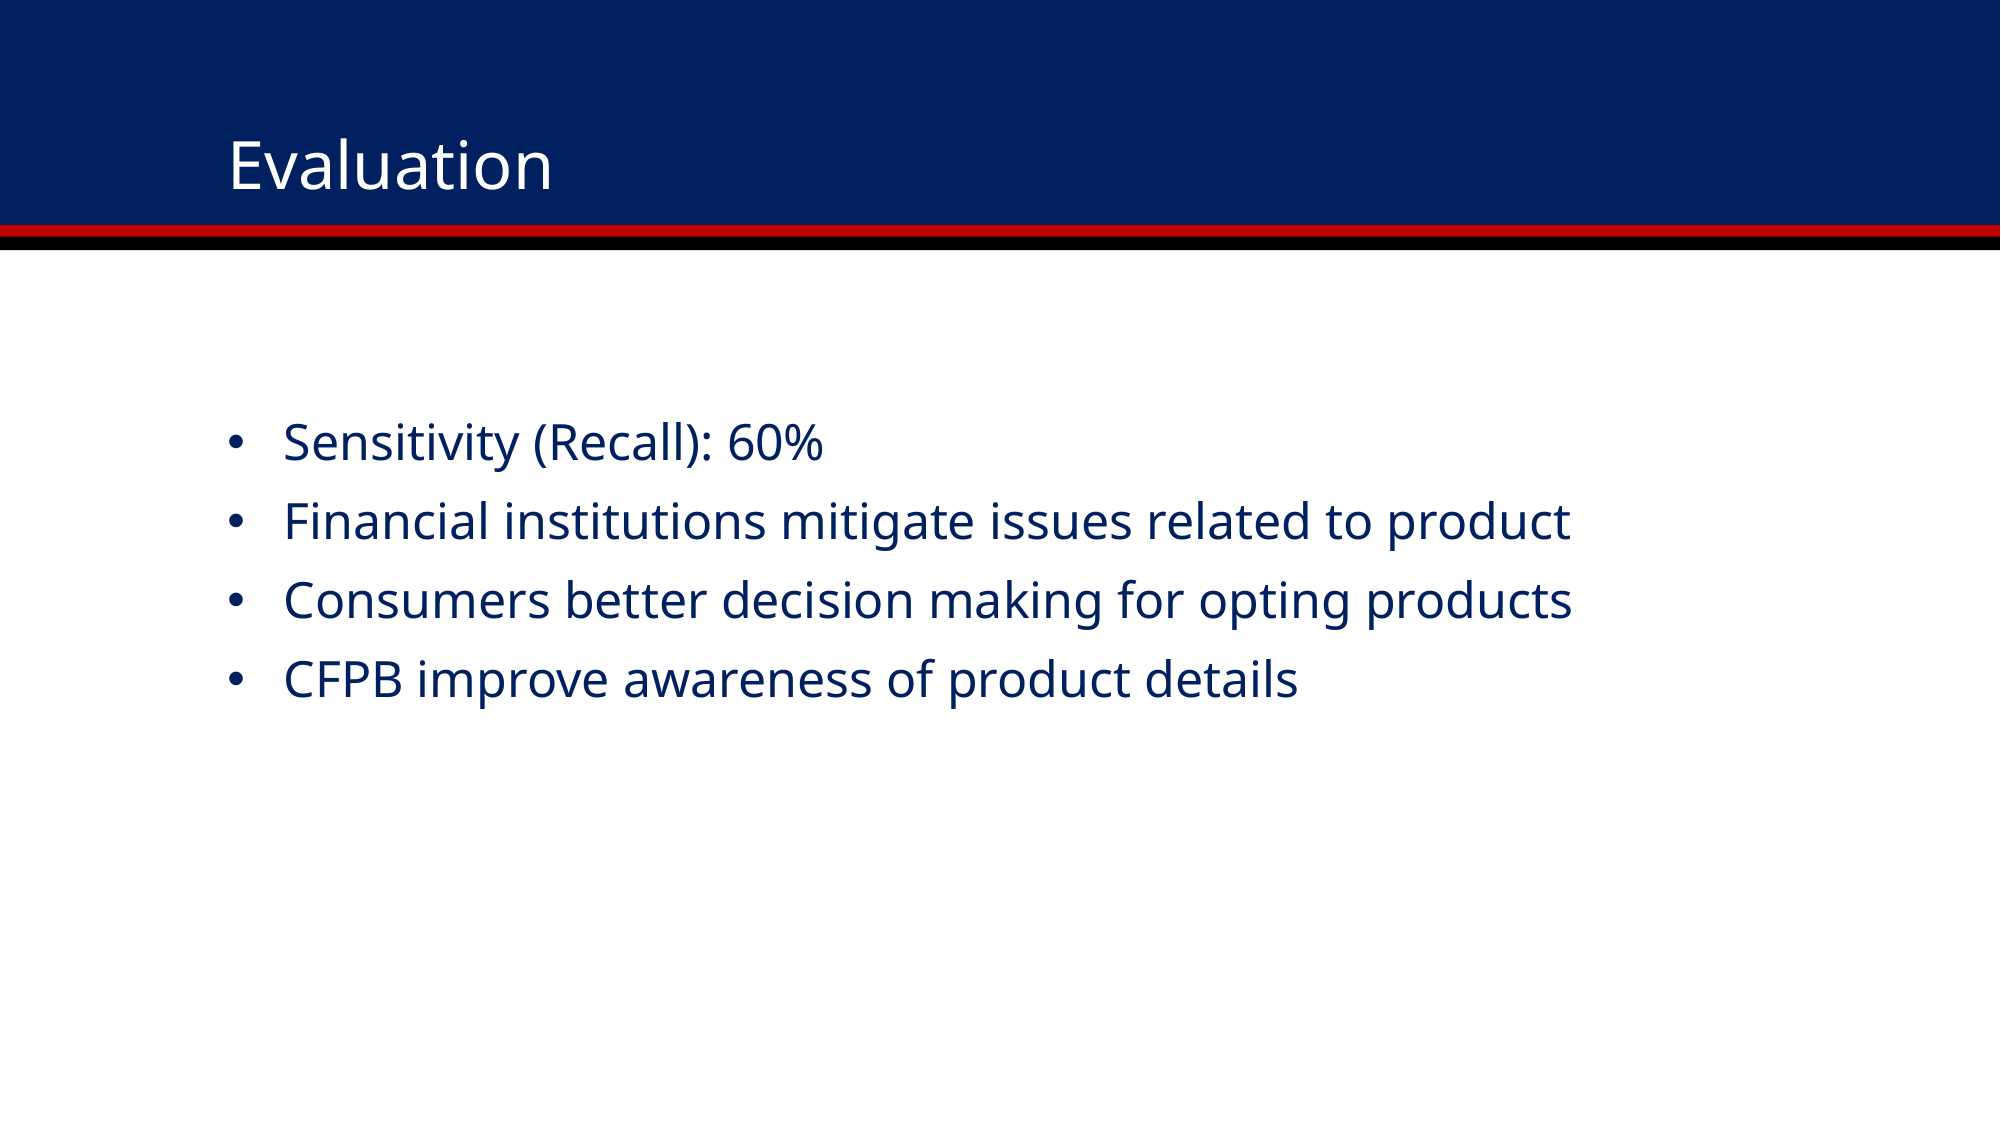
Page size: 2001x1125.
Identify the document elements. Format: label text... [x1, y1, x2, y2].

title Evaluation [212, 41, 1788, 212]
list Sensitivity (Recall): 60% Financial institutions mitigate issues related to product Consumers better decision making for opting products CFPB improve awareness of product details [212, 271, 1755, 854]
